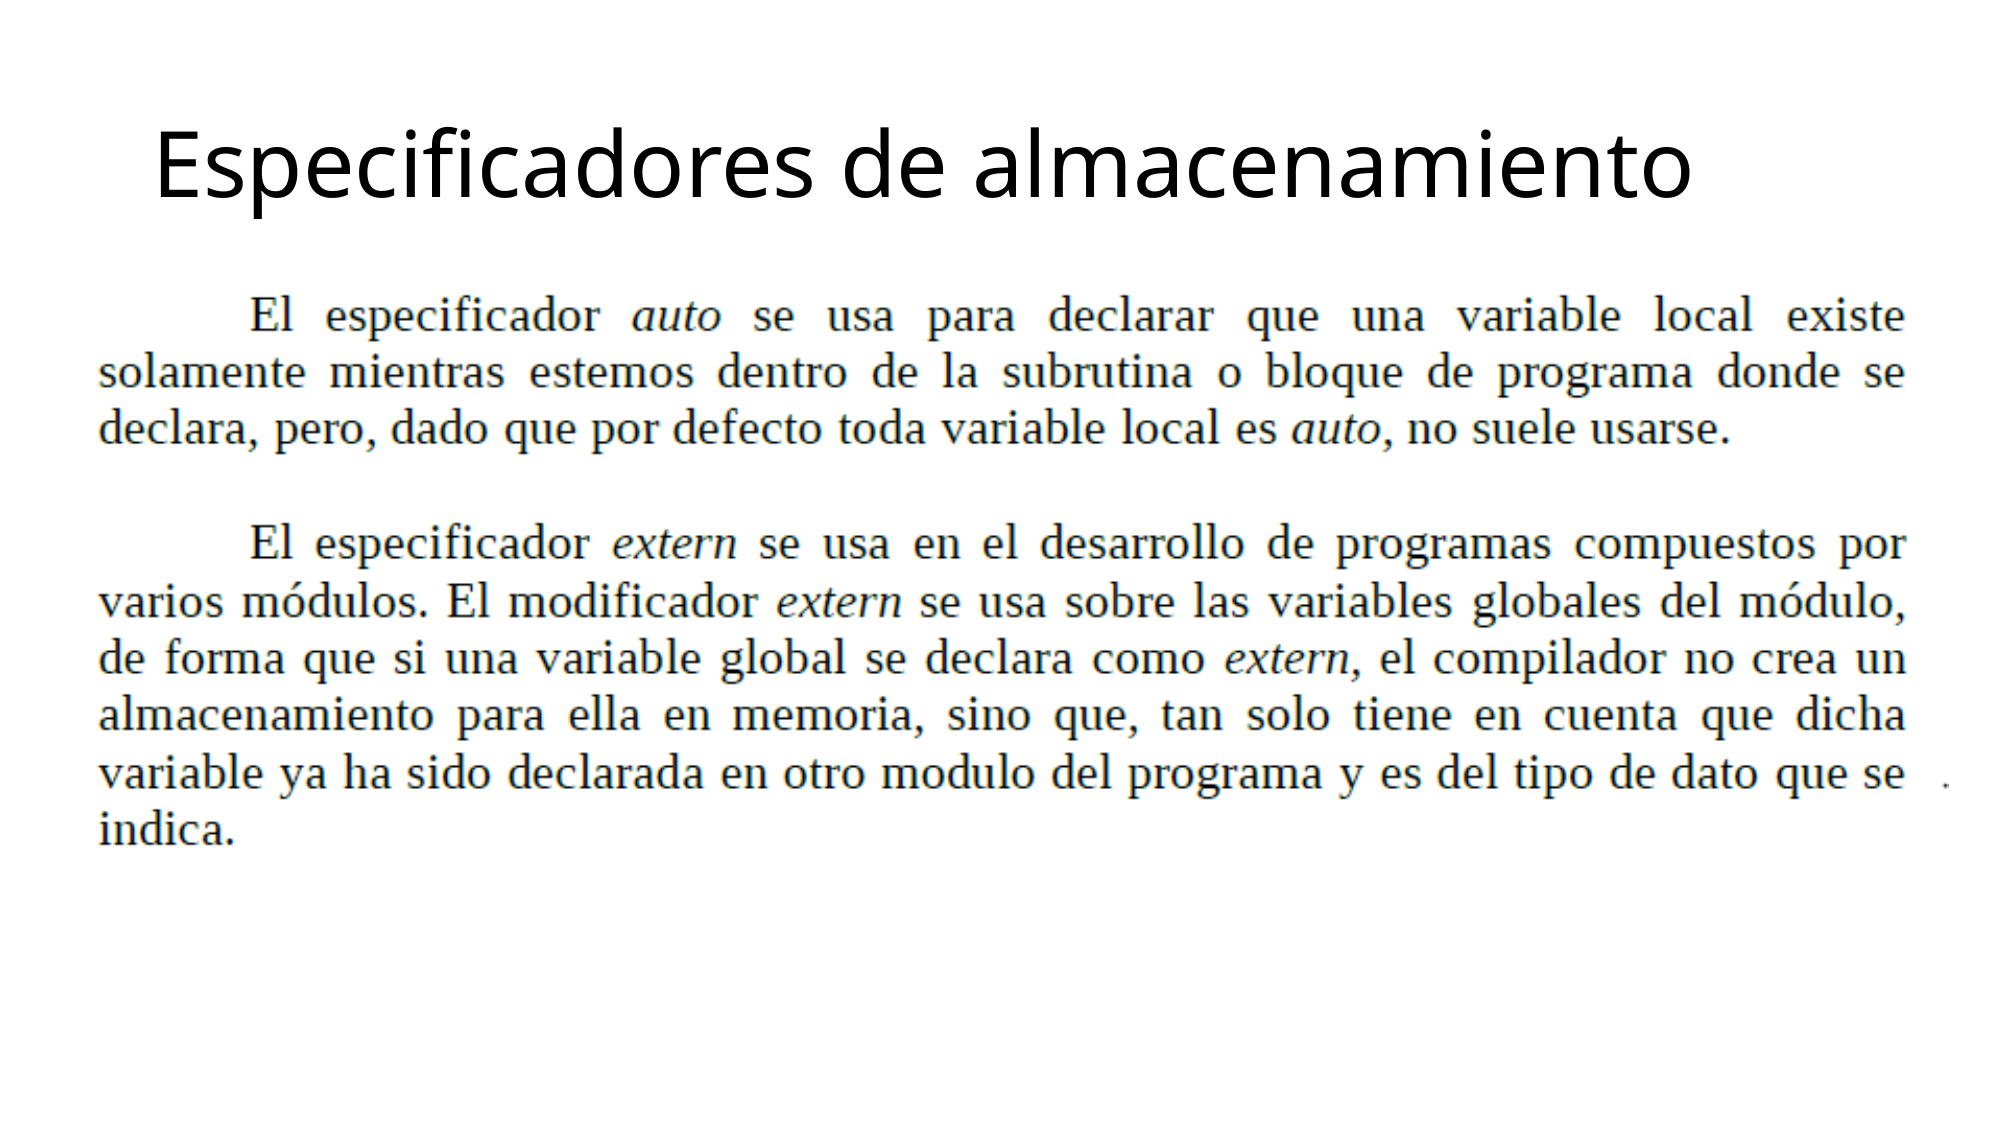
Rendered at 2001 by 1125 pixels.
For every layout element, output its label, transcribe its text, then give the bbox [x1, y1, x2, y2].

picture [89, 276, 1949, 860]
text_box Especificadores de almacenamiento [137, 59, 1862, 276]
